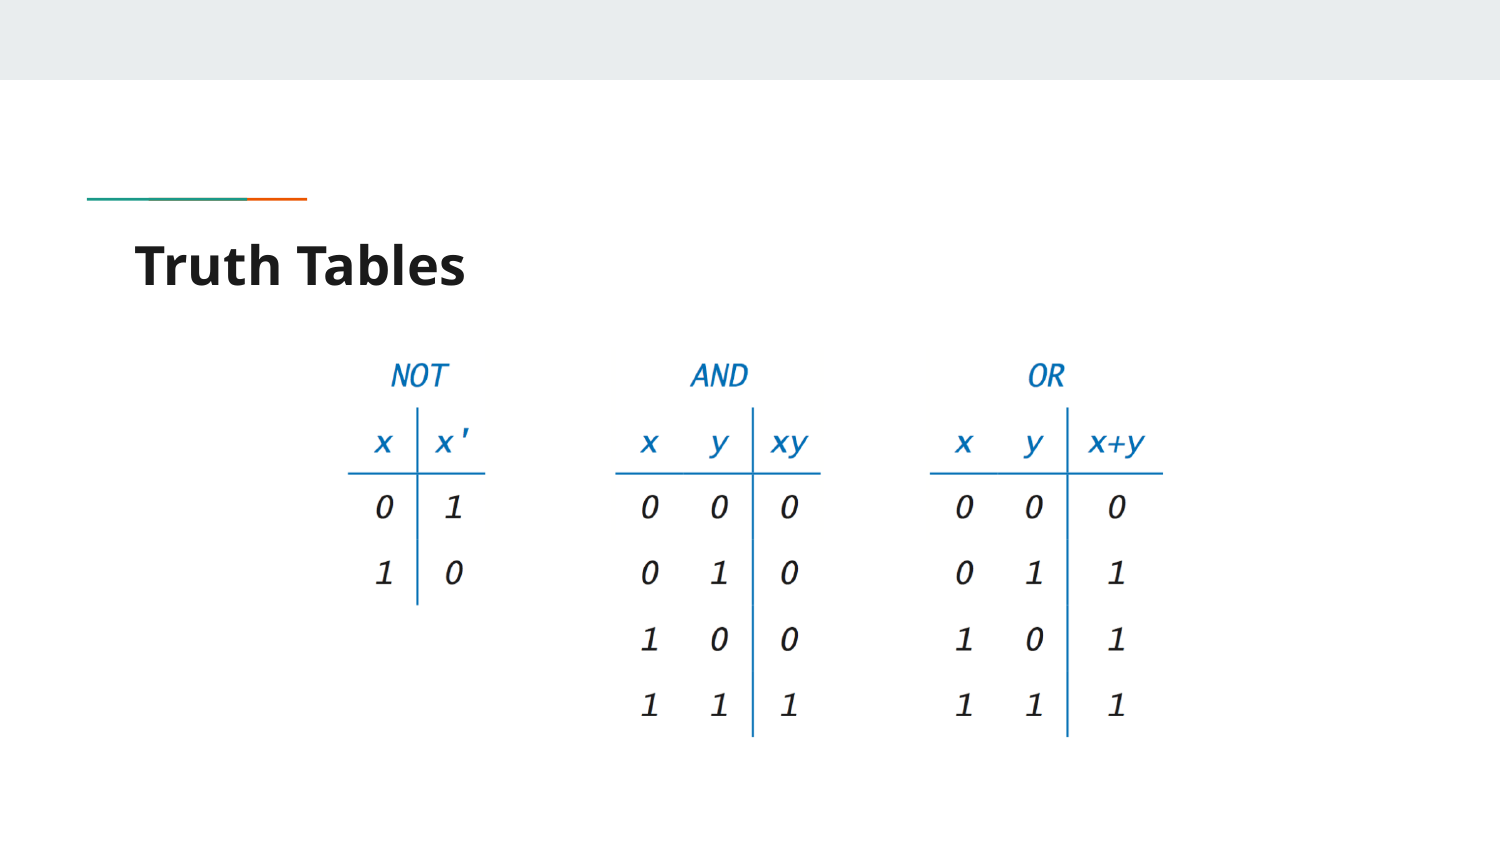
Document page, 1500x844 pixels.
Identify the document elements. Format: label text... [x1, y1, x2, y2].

title Truth Tables [119, 216, 1381, 305]
picture [337, 347, 1230, 749]
